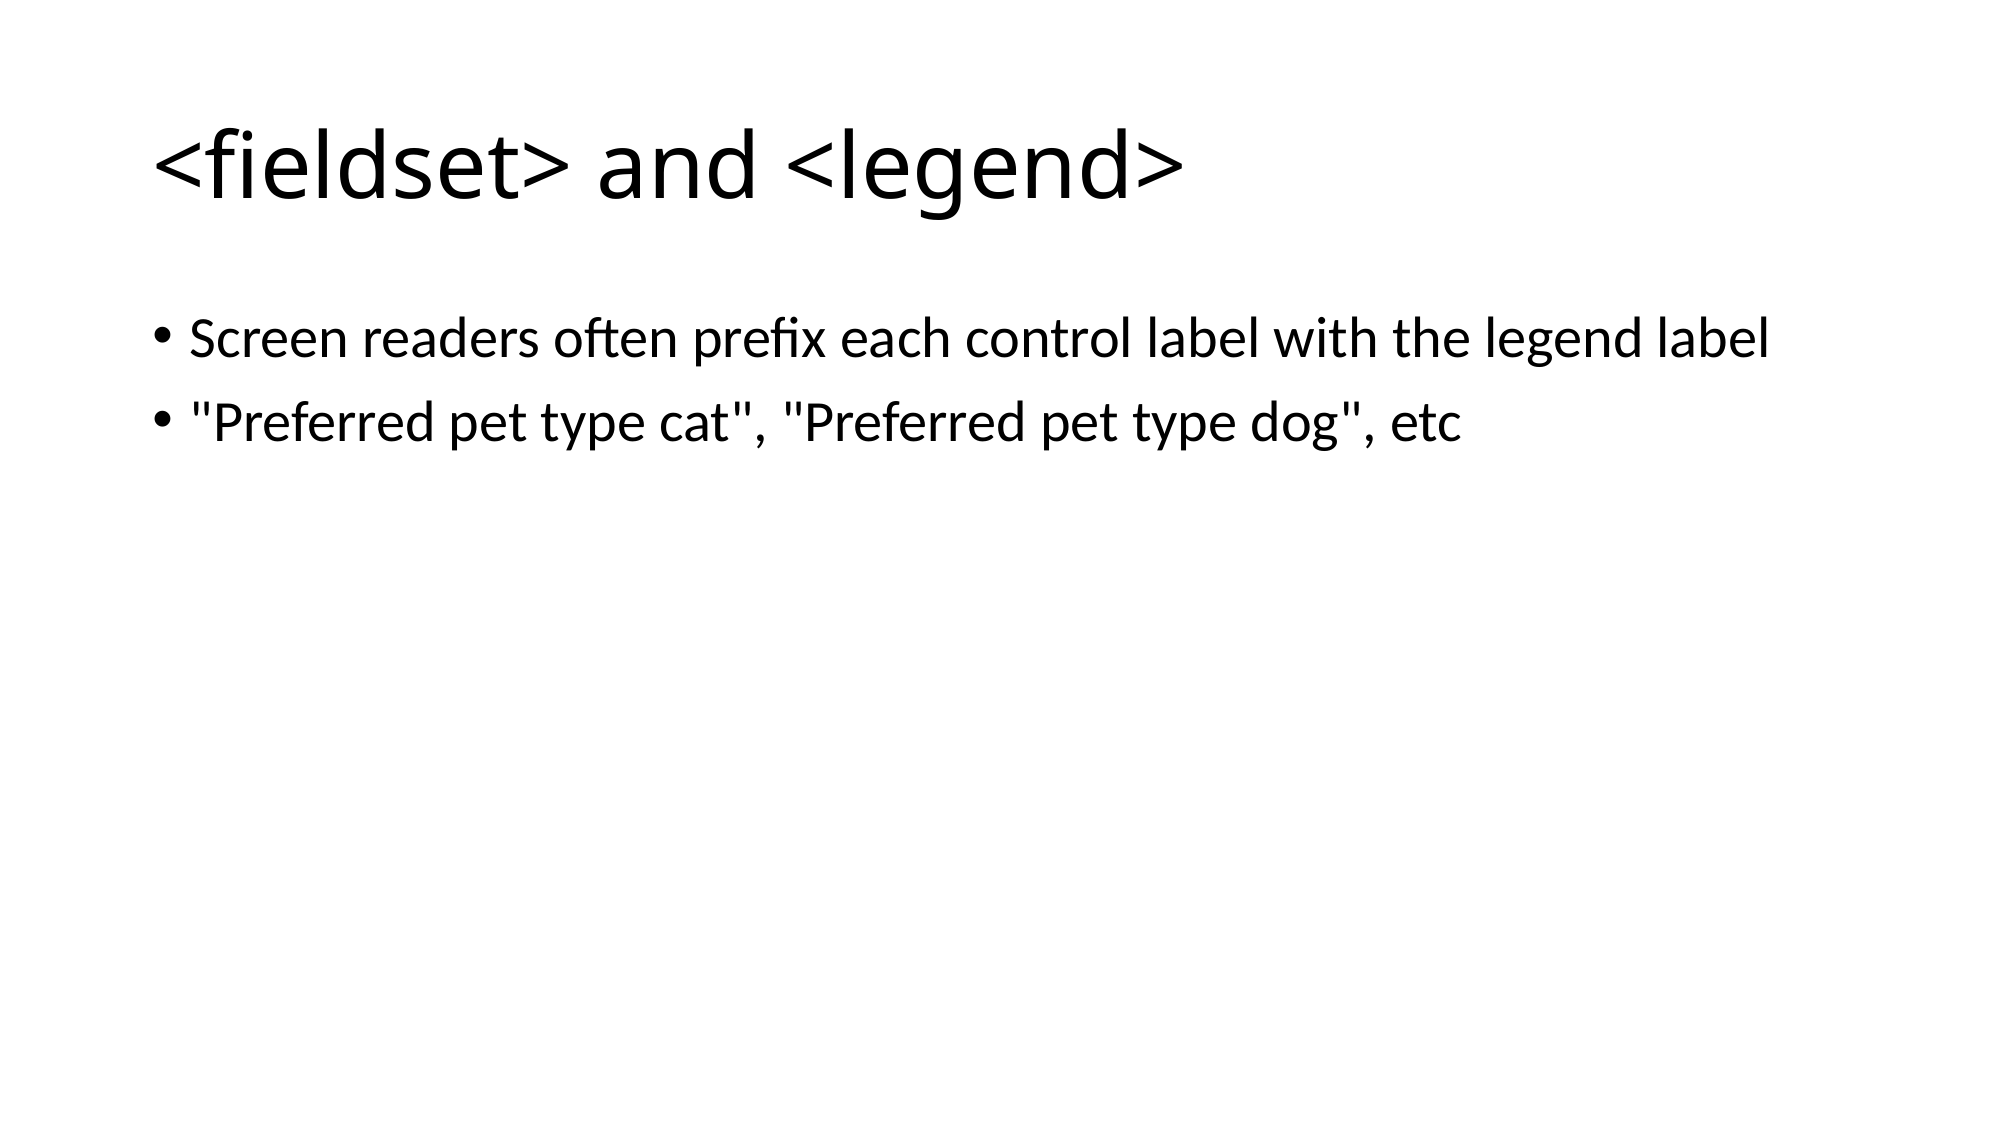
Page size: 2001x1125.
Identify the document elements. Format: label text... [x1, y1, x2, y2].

title <fieldset> and <legend> [137, 59, 1863, 278]
list Screen readers often prefix each control label with the legend label "Preferred pet type cat", "Preferred pet type dog", etc [137, 299, 1863, 1014]
